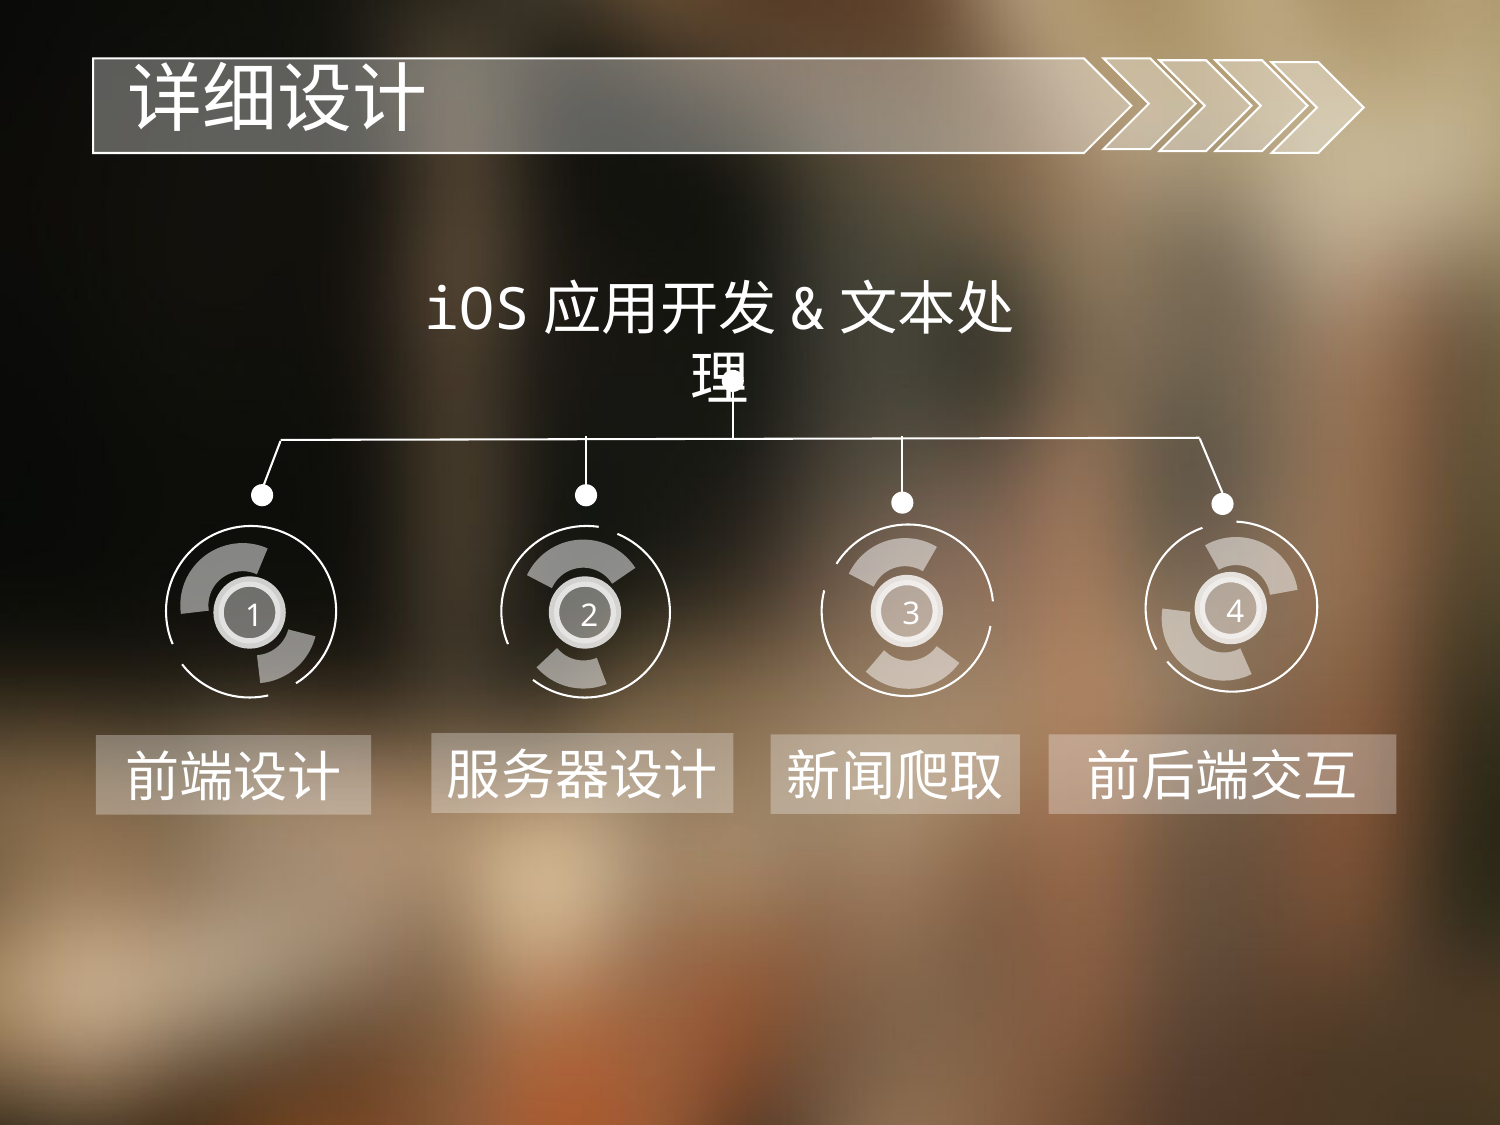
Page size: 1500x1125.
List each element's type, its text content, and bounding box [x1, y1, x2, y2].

text_box [250, 483, 275, 508]
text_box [1175, 551, 1285, 667]
text_box 前后端交互 [1048, 734, 1397, 814]
text_box iOS应用开发&文本处理 [389, 264, 1050, 419]
text_box [720, 368, 745, 393]
text_box [573, 493, 599, 508]
text_box [890, 493, 915, 515]
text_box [821, 524, 994, 697]
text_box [93, 43, 1364, 153]
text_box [1145, 521, 1318, 694]
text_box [262, 437, 1223, 493]
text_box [194, 557, 304, 670]
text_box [875, 580, 952, 642]
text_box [218, 581, 281, 644]
text_box 前端设计 [95, 735, 372, 815]
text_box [164, 525, 337, 698]
text_box [1210, 491, 1235, 517]
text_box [534, 553, 632, 675]
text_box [553, 581, 630, 644]
text_box 新闻爬取 [770, 734, 1020, 814]
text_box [856, 552, 957, 675]
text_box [499, 525, 672, 698]
text_box 服务器设计 [431, 733, 734, 813]
picture [0, 0, 1500, 1125]
